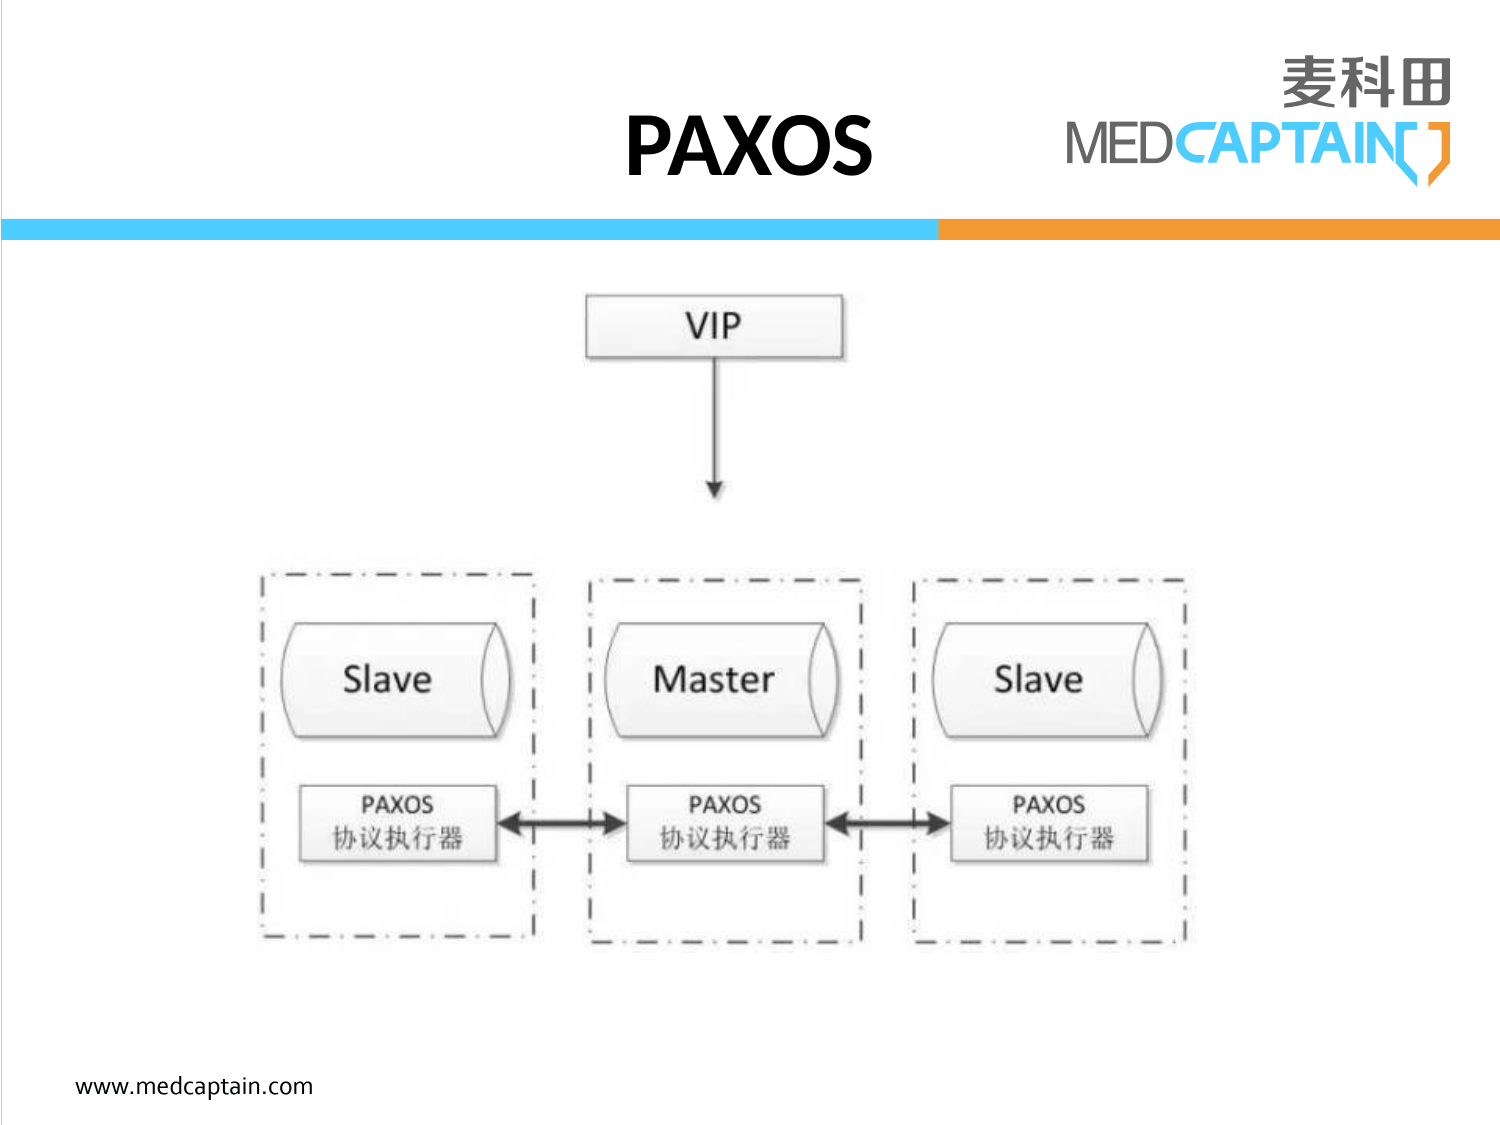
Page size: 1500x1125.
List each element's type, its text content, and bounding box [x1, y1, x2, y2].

picture [0, 0, 1500, 1125]
title PAXOS [75, 45, 1425, 233]
